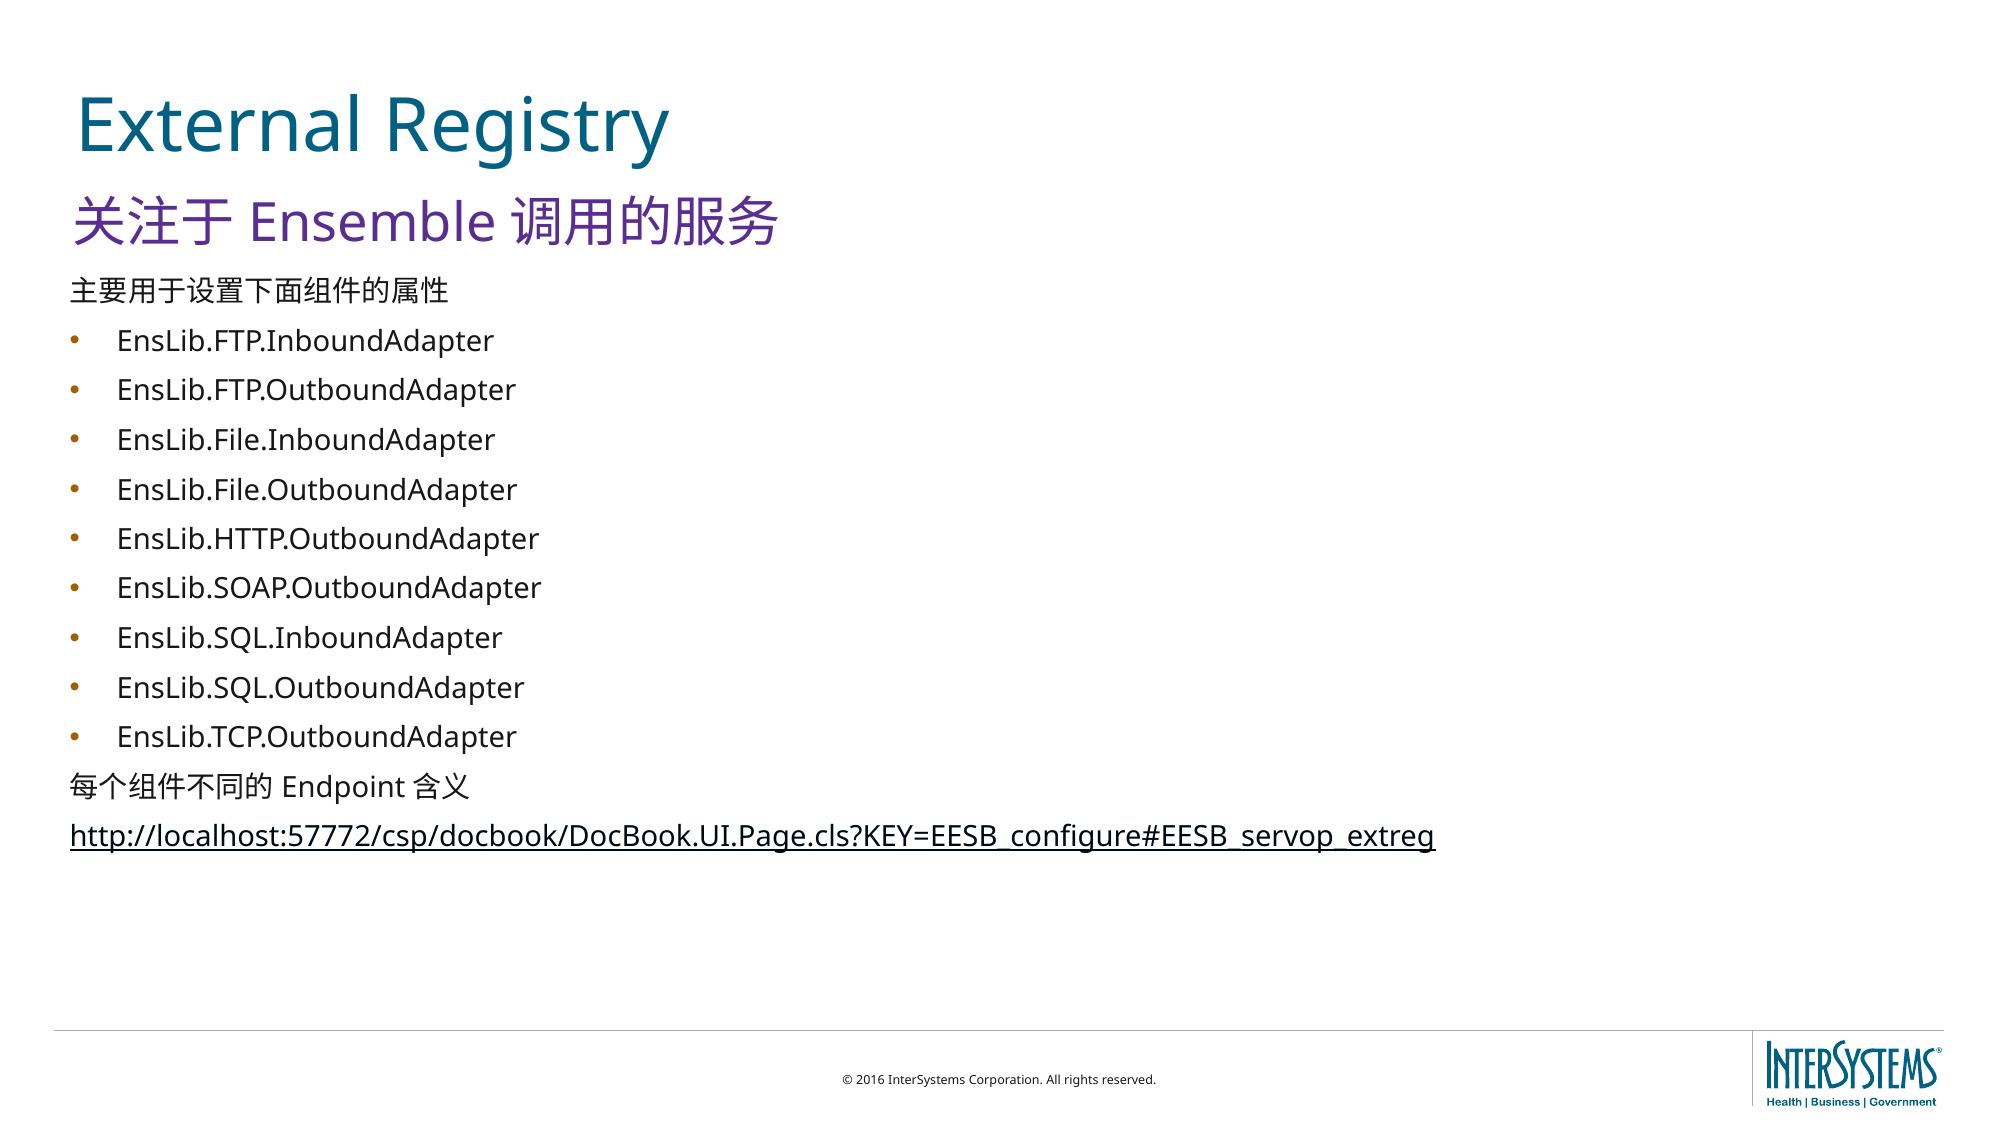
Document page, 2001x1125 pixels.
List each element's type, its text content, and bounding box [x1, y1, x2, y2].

picture [1936, 1047, 1943, 1053]
title External Registry [67, 57, 1925, 169]
list 关注于Ensemble调用的服务 [64, 180, 1927, 237]
list 主要用于设置下面组件的属性 EnsLib.FTP.InboundAdapter EnsLib.FTP.OutboundAdapter EnsLib.File.InboundAdapter EnsLib.File.OutboundAdapter EnsLib.HTTP.OutboundAdapter EnsLib.SOAP.OutboundAdapter EnsLib.SQL.InboundAdapter EnsLib.SQL.OutboundAdapter EnsLib.TCP.OutboundAdapter 每个组件不同的Endpoint含义 http://localhost:57772/csp/docbook/DocBook.UI.Page.cls?KEY=EESB_configure#EESB_servop_extreg [62, 247, 1930, 1065]
